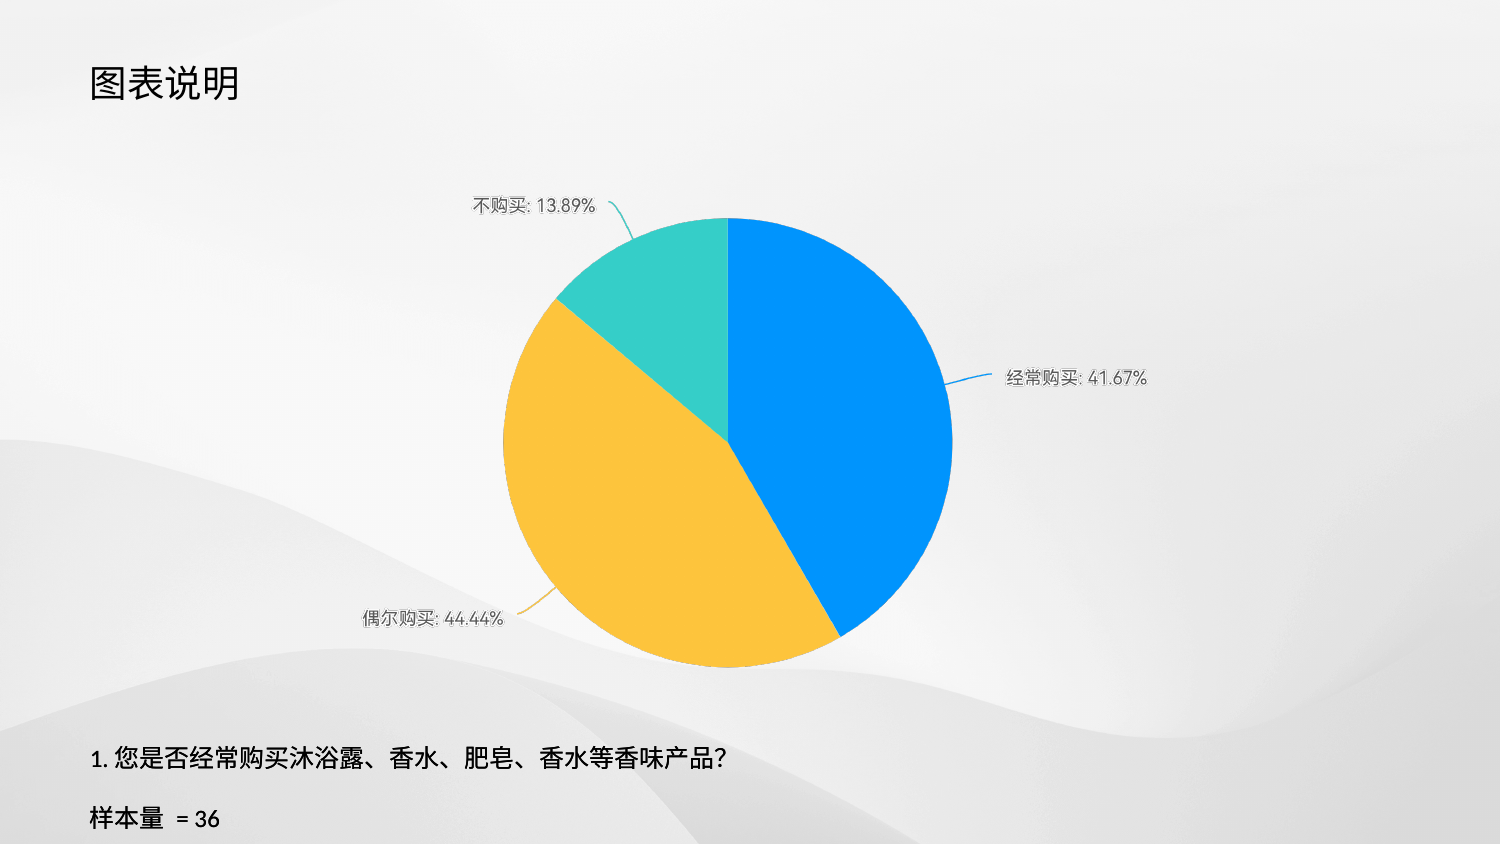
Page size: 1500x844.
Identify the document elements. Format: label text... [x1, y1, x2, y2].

picture [0, 0, 1500, 844]
text_box 1.您是否经常购买沐浴露、香水、肥皂、香水等香味产品？ [74, 734, 1425, 780]
text_box 样本量 = 36 [74, 794, 675, 840]
text_box 图表说明 [74, 44, 1200, 120]
